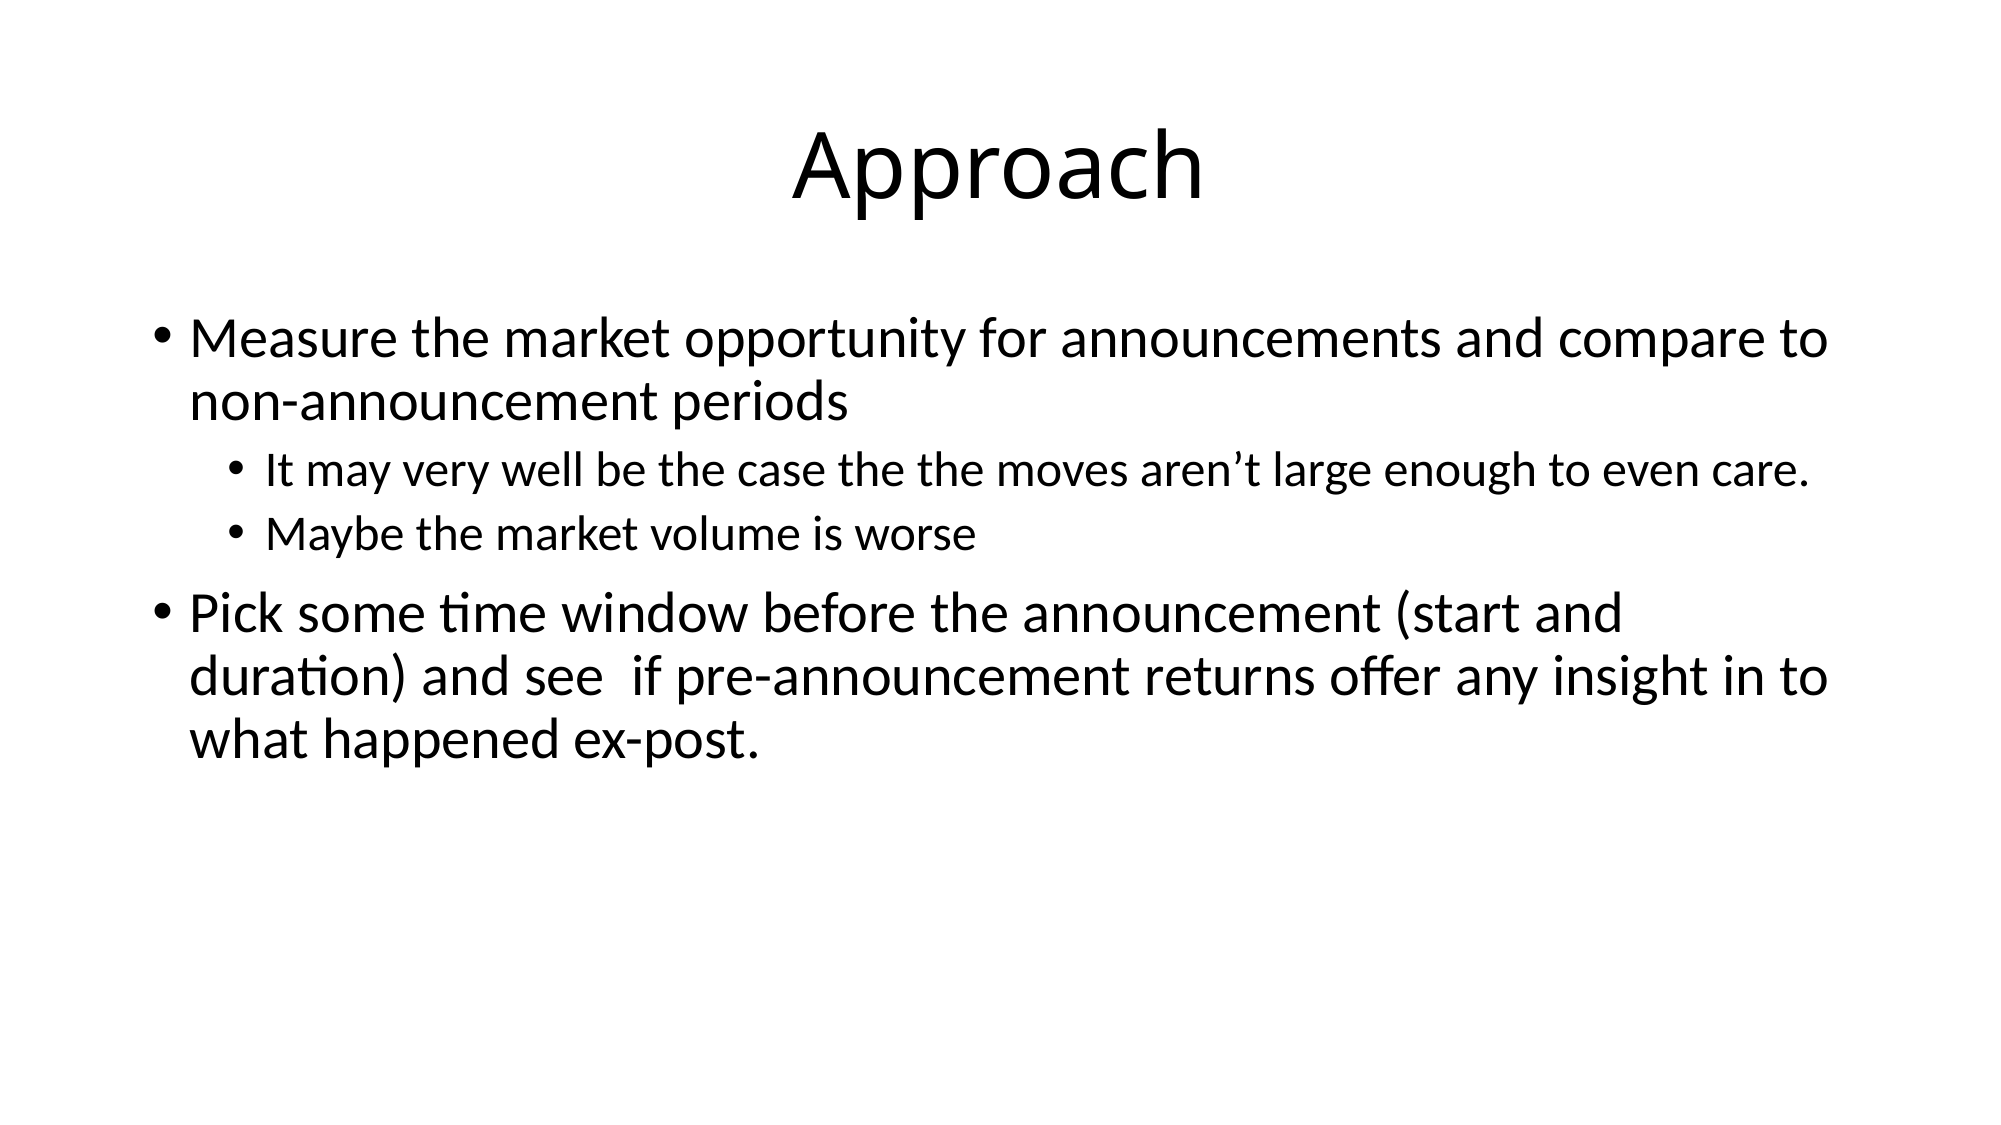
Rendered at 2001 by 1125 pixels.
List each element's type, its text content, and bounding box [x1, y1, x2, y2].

title Approach [137, 59, 1863, 278]
list Measure the market opportunity for announcements and compare to non-announcement periods It may very well be the case the the moves aren’t large enough to even care. Maybe the market volume is worse Pick some time window before the announcement (start and duration) and see if pre-announcement returns offer any insight in to what happened ex-post. [137, 299, 1863, 1014]
